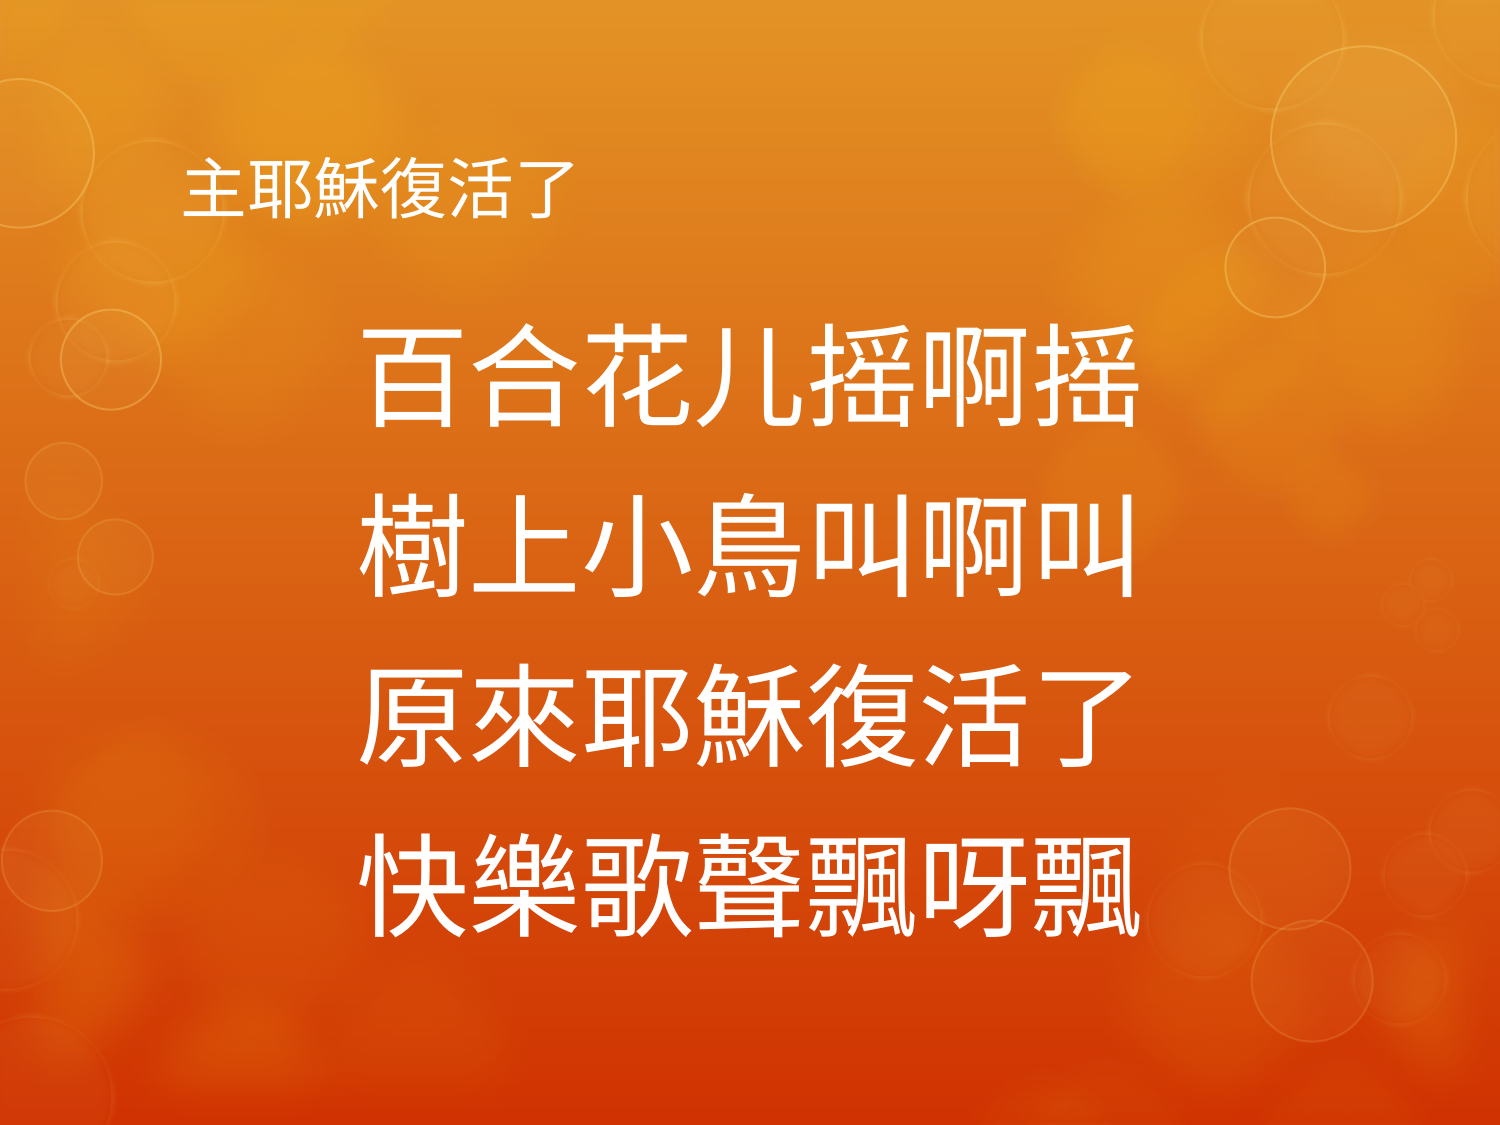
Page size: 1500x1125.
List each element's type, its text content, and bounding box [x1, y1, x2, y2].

title 主耶穌復活了 [165, 110, 1335, 263]
list 百合花儿摇啊摇 樹上小鳥叫啊叫 原來耶穌復活了 快樂歌聲飄呀飄 [165, 296, 1335, 962]
